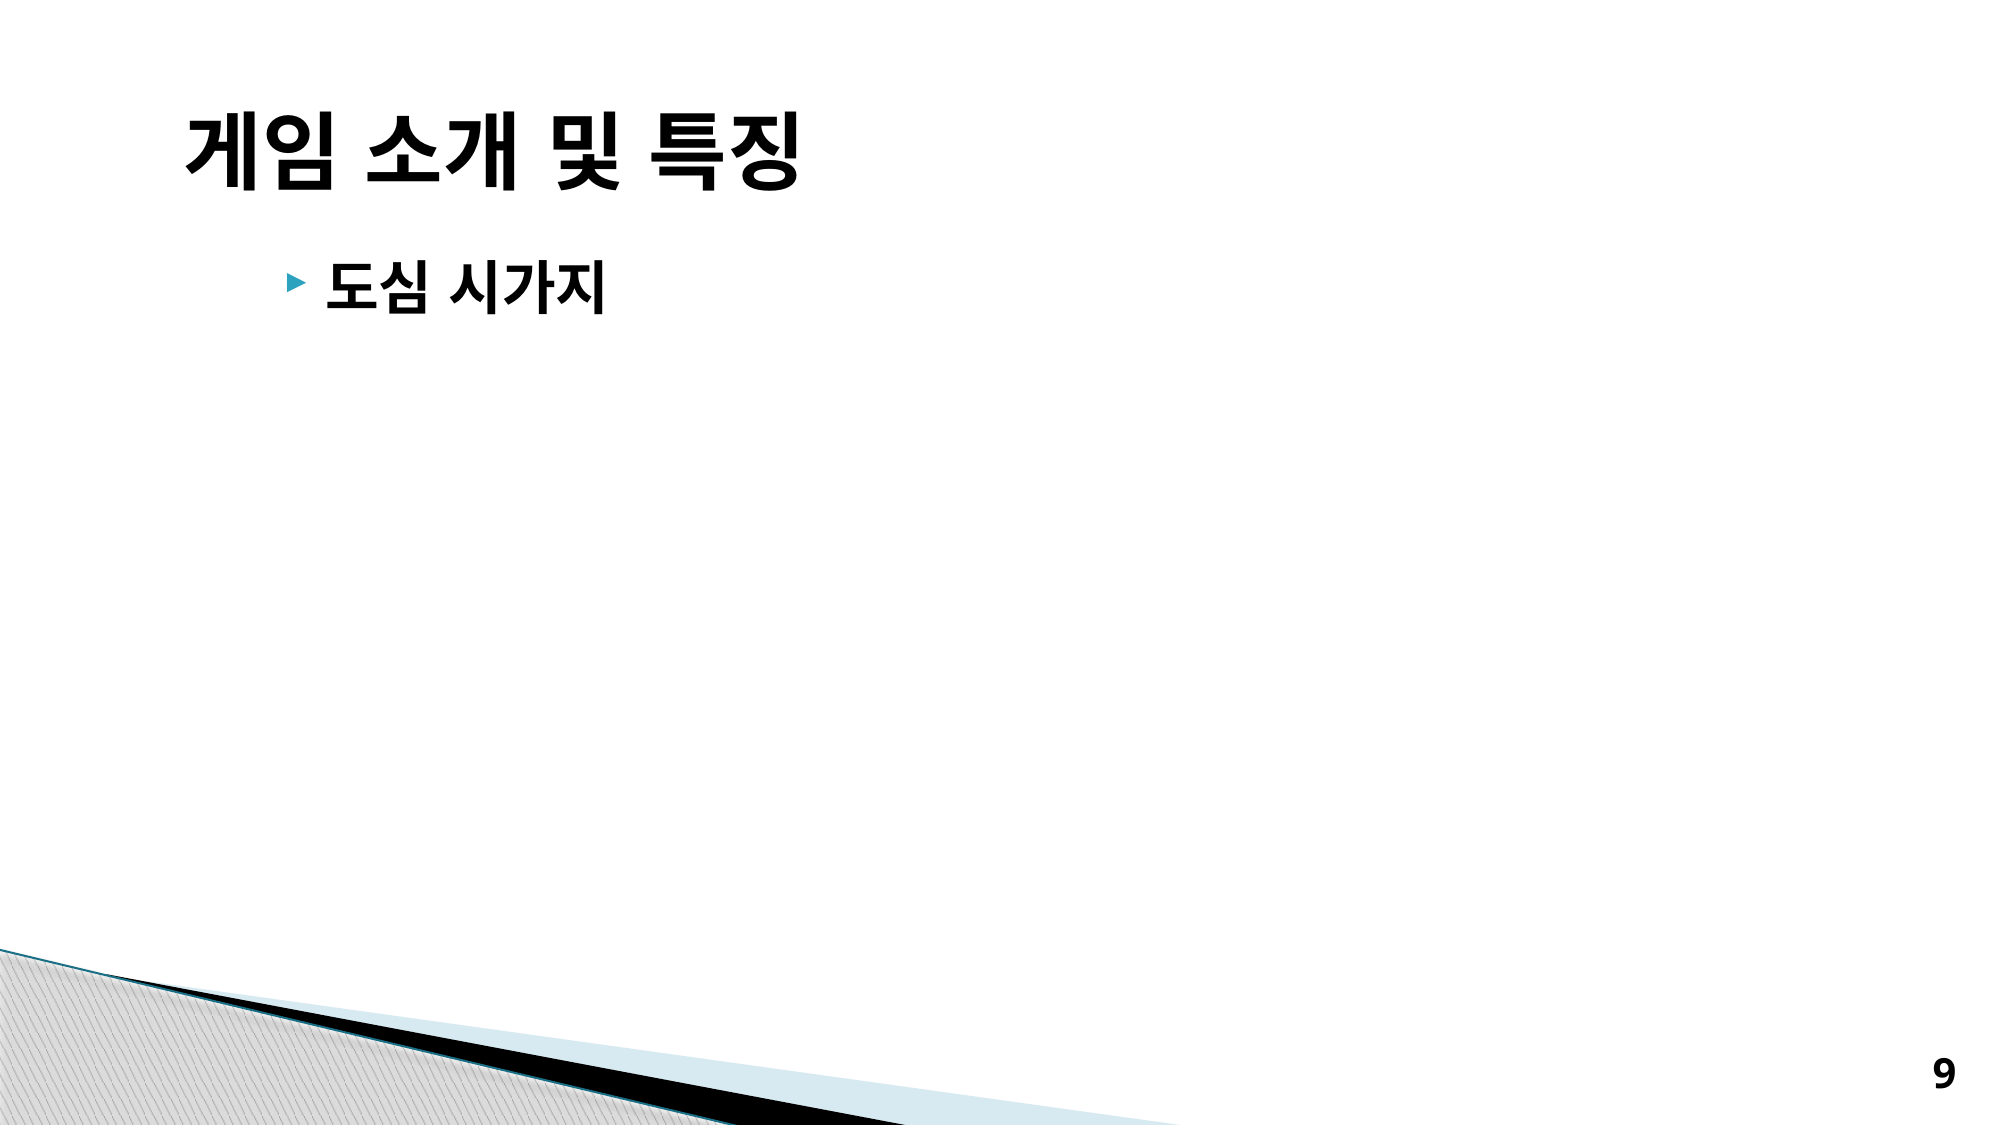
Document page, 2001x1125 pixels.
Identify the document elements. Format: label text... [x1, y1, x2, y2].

title 게임 소개 및 특징 [168, 55, 1237, 243]
slide_number 9 [1891, 1051, 1972, 1112]
list 도심 시가지 [250, 244, 1440, 881]
